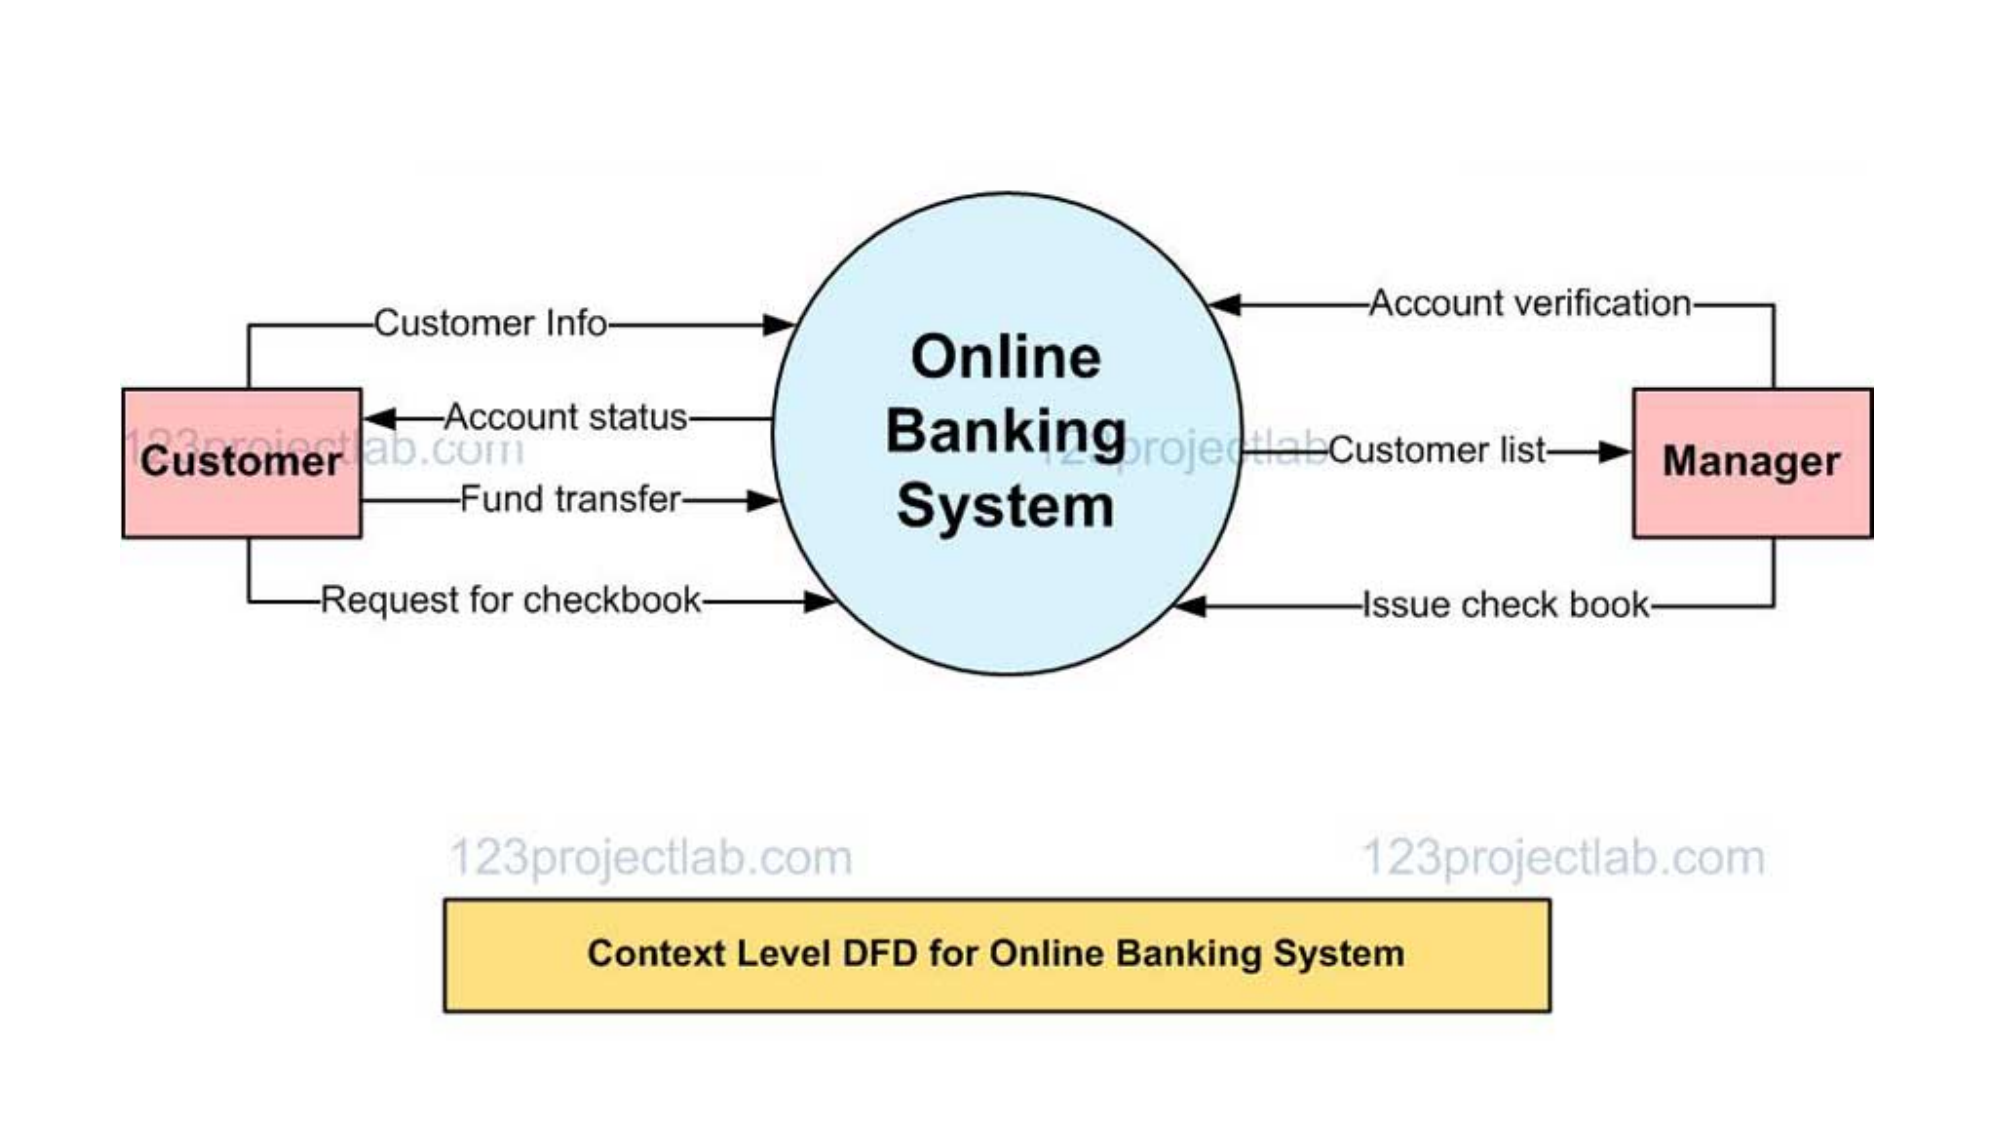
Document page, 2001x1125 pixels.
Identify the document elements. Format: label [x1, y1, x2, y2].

picture [119, 160, 1874, 1042]
